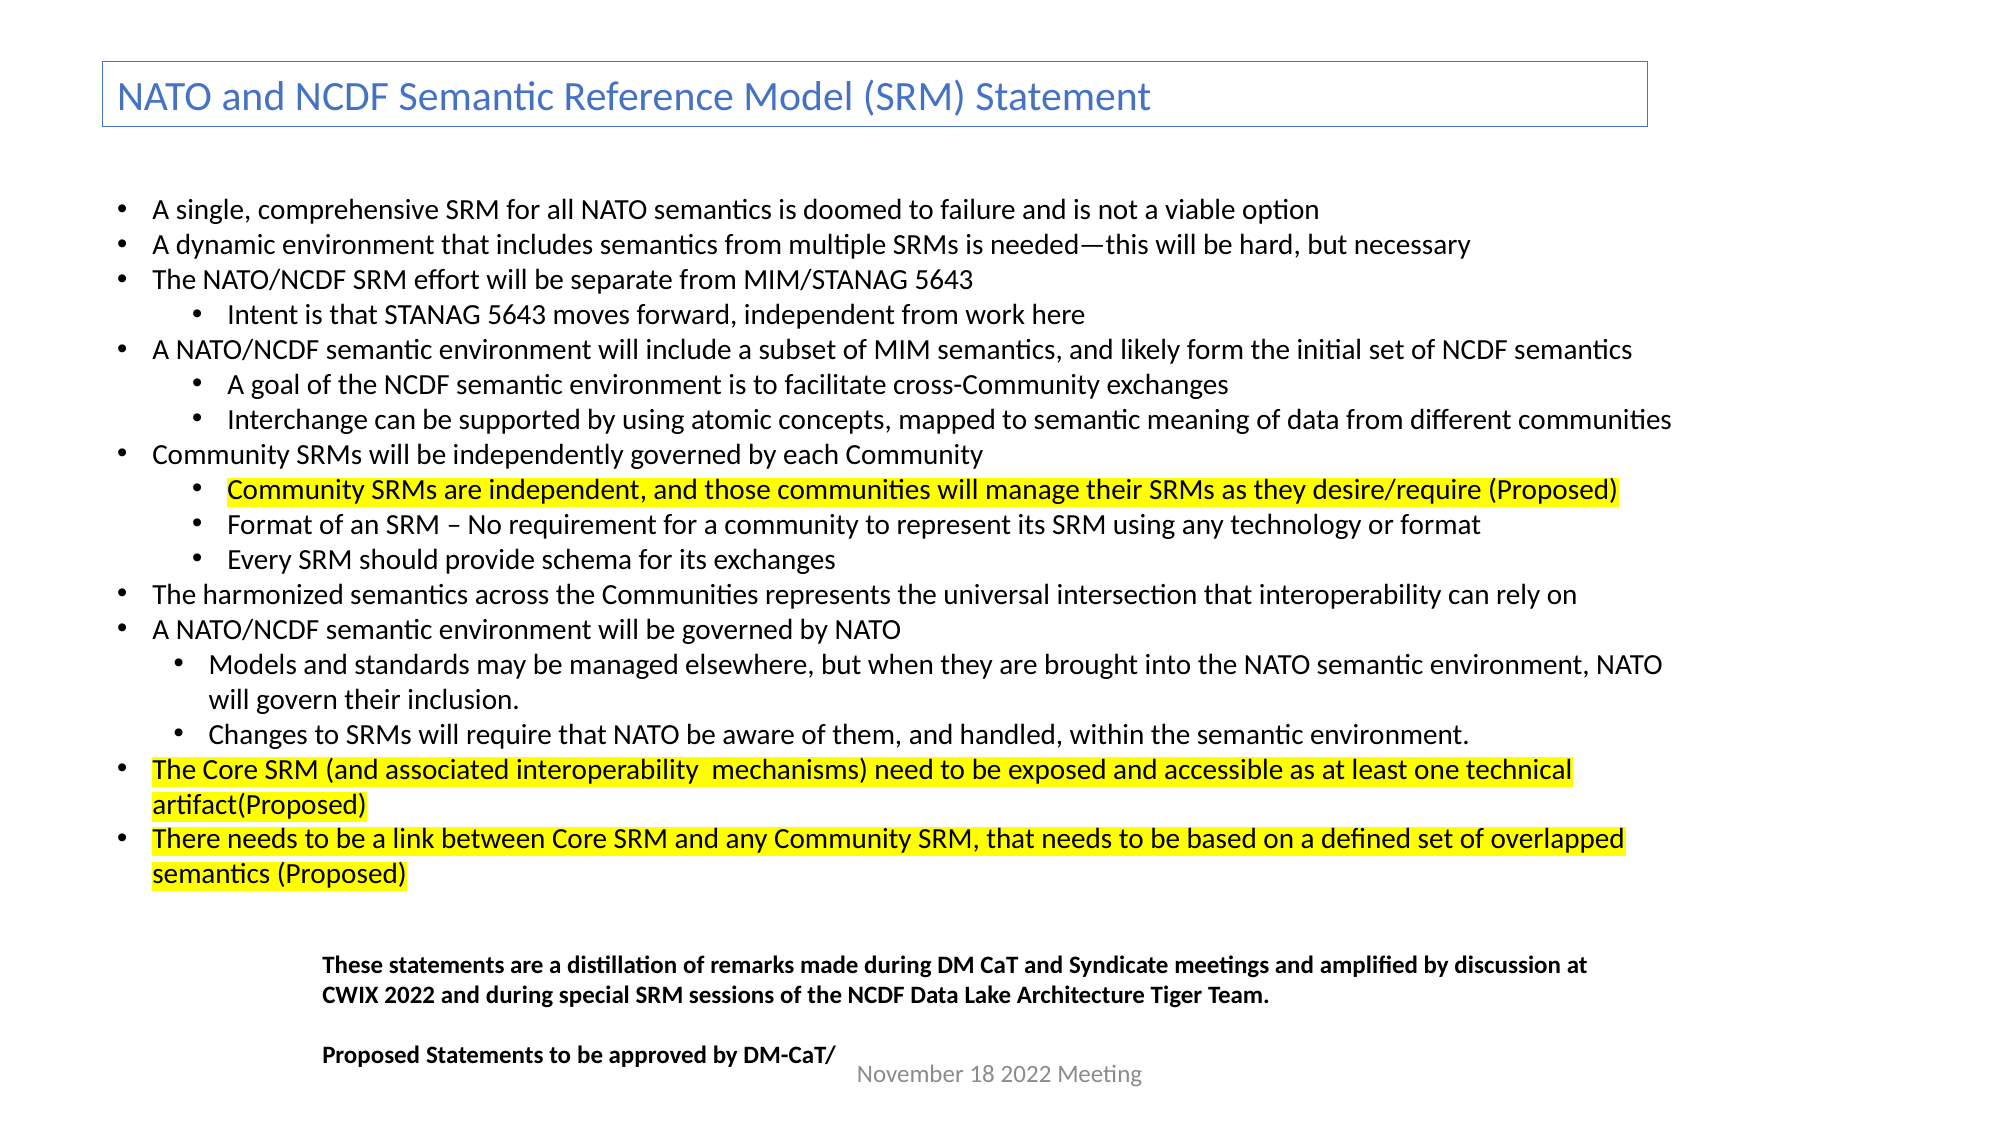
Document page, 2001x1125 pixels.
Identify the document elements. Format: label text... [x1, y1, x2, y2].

text_box These statements are a distillation of remarks made during DM CaT and Syndicate meetings and amplified by discussion at CWIX 2022 and during special SRM sessions of the NCDF Data Lake Architecture Tiger Team. Proposed Statements to be approved by DM-CaT/ [307, 941, 1651, 1077]
text_box A single, comprehensive SRM for all NATO semantics is doomed to failure and is not a viable option A dynamic environment that includes semantics from multiple SRMs is needed—this will be hard, but necessary The NATO/NCDF SRM effort will be separate from MIM/STANAG 5643 Intent is that STANAG 5643 moves forward, independent from work here A NATO/NCDF semantic environment will include a subset of MIM semantics, and likely form the initial set of NCDF semantics A goal of the NCDF semantic environment is to facilitate cross-Community exchanges Interchange can be supported by using atomic concepts, mapped to semantic meaning of data from different communities Community SRMs will be independently governed by each Community Community SRMs are independent, and those communities will manage their SRMs as they desire/require (Proposed) Format of an SRM – No requirement for a community to represent its SRM using any technology or format Every SRM should provide schema for its exchanges The harmonized semantics across the Communities represents the universal intersection that interoperability can rely on A NATO/NCDF semantic environment will be governed by NATO Models and standards may be managed elsewhere, but when they are brought into the NATO semantic environment, NATO will govern their inclusion. Changes to SRMs will require that NATO be aware of them, and handled, within the semantic environment. The Core SRM (and associated interoperability mechanisms) need to be exposed and accessible as at least one technical artifact(Proposed) There needs to be a link between Core SRM and any Community SRM, that needs to be based on a defined set of overlapped semantics (Proposed) [102, 183, 1711, 898]
text_box NATO and NCDF Semantic Reference Model (SRM) Statement [102, 61, 1648, 127]
footer November 18 2022 Meeting [662, 1042, 1338, 1103]
